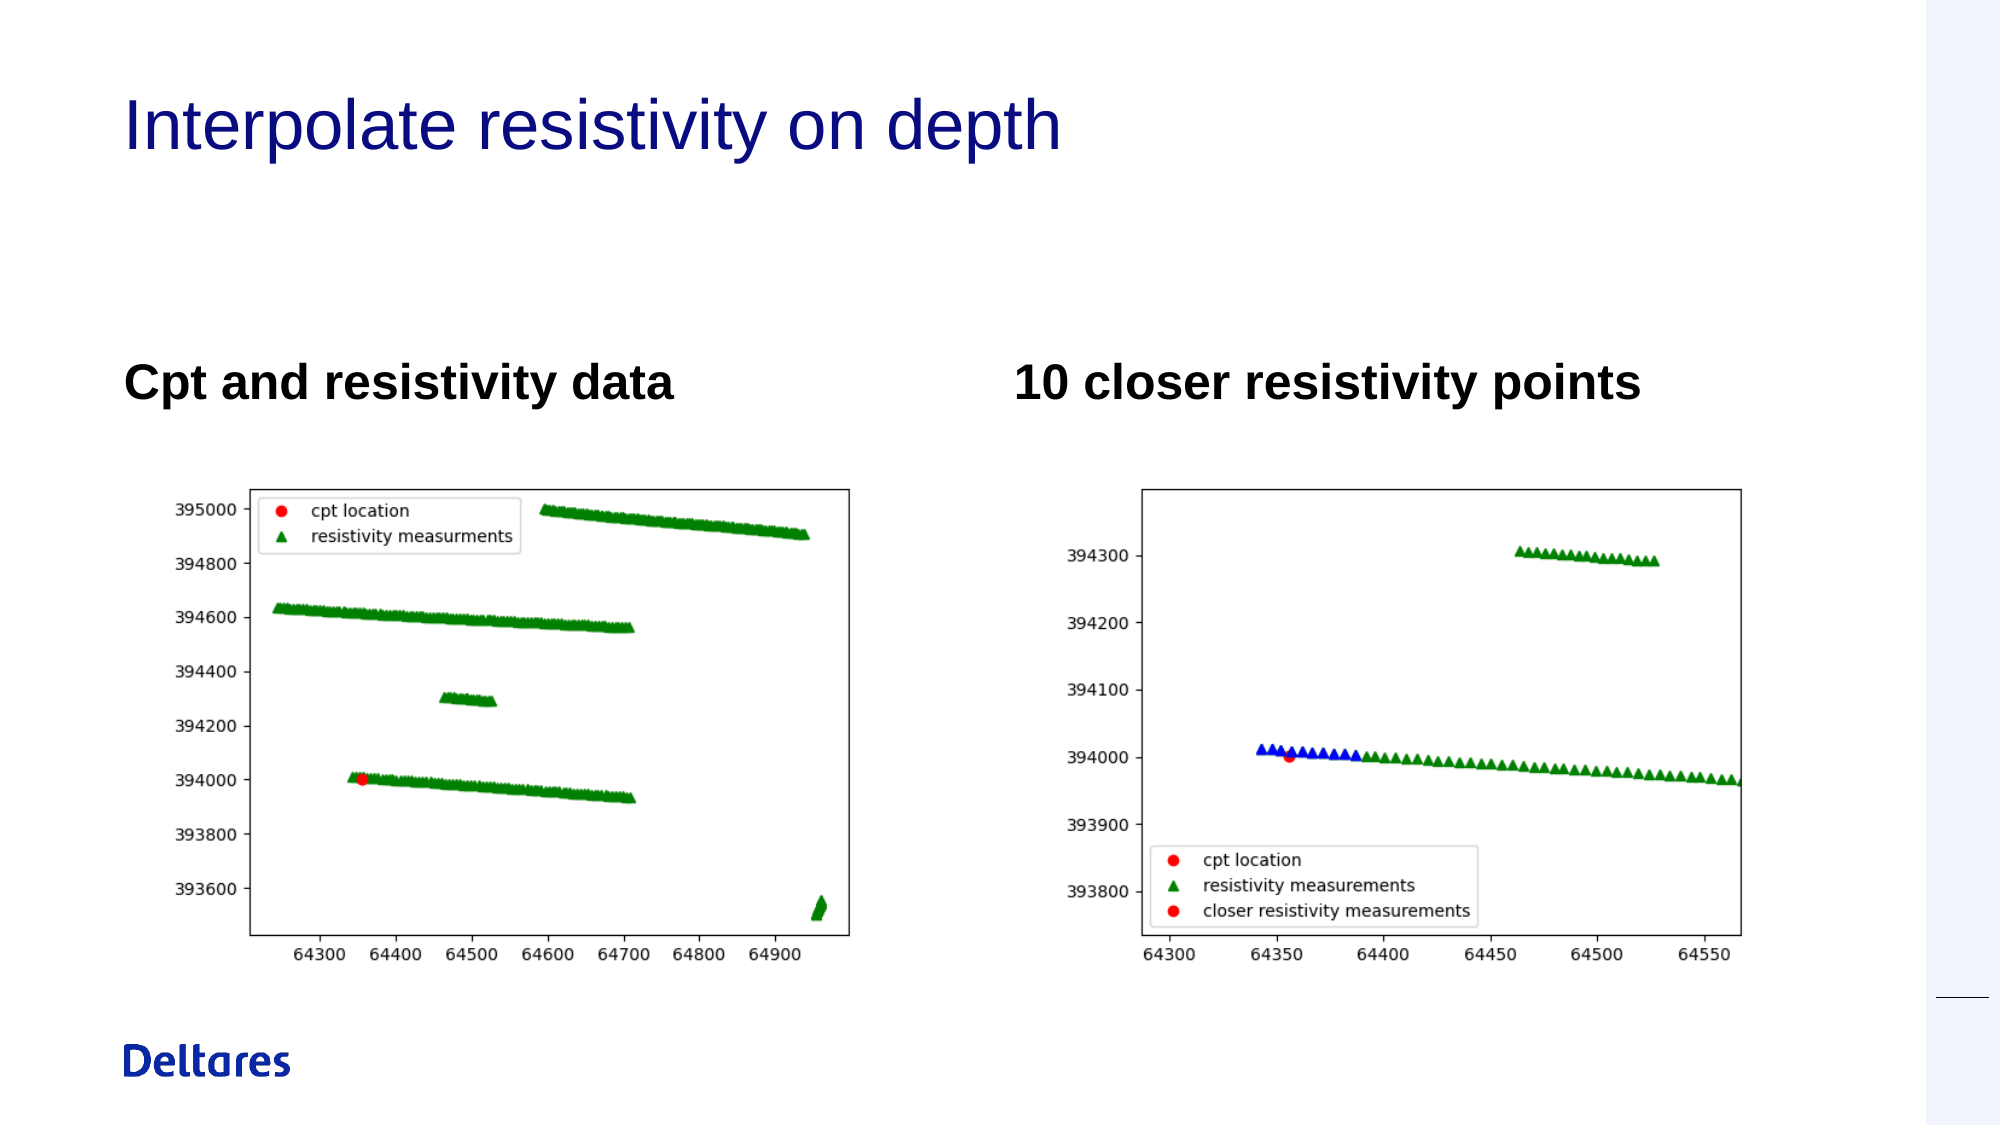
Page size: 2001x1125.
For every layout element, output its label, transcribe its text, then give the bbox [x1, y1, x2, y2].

title Interpolate resistivity on depth [123, 88, 1850, 243]
picture [108, 1028, 304, 1092]
list 10 closer resistivity points [1013, 289, 1849, 411]
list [1045, 419, 1818, 999]
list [153, 419, 926, 999]
list Cpt and resistivity data [123, 289, 955, 411]
